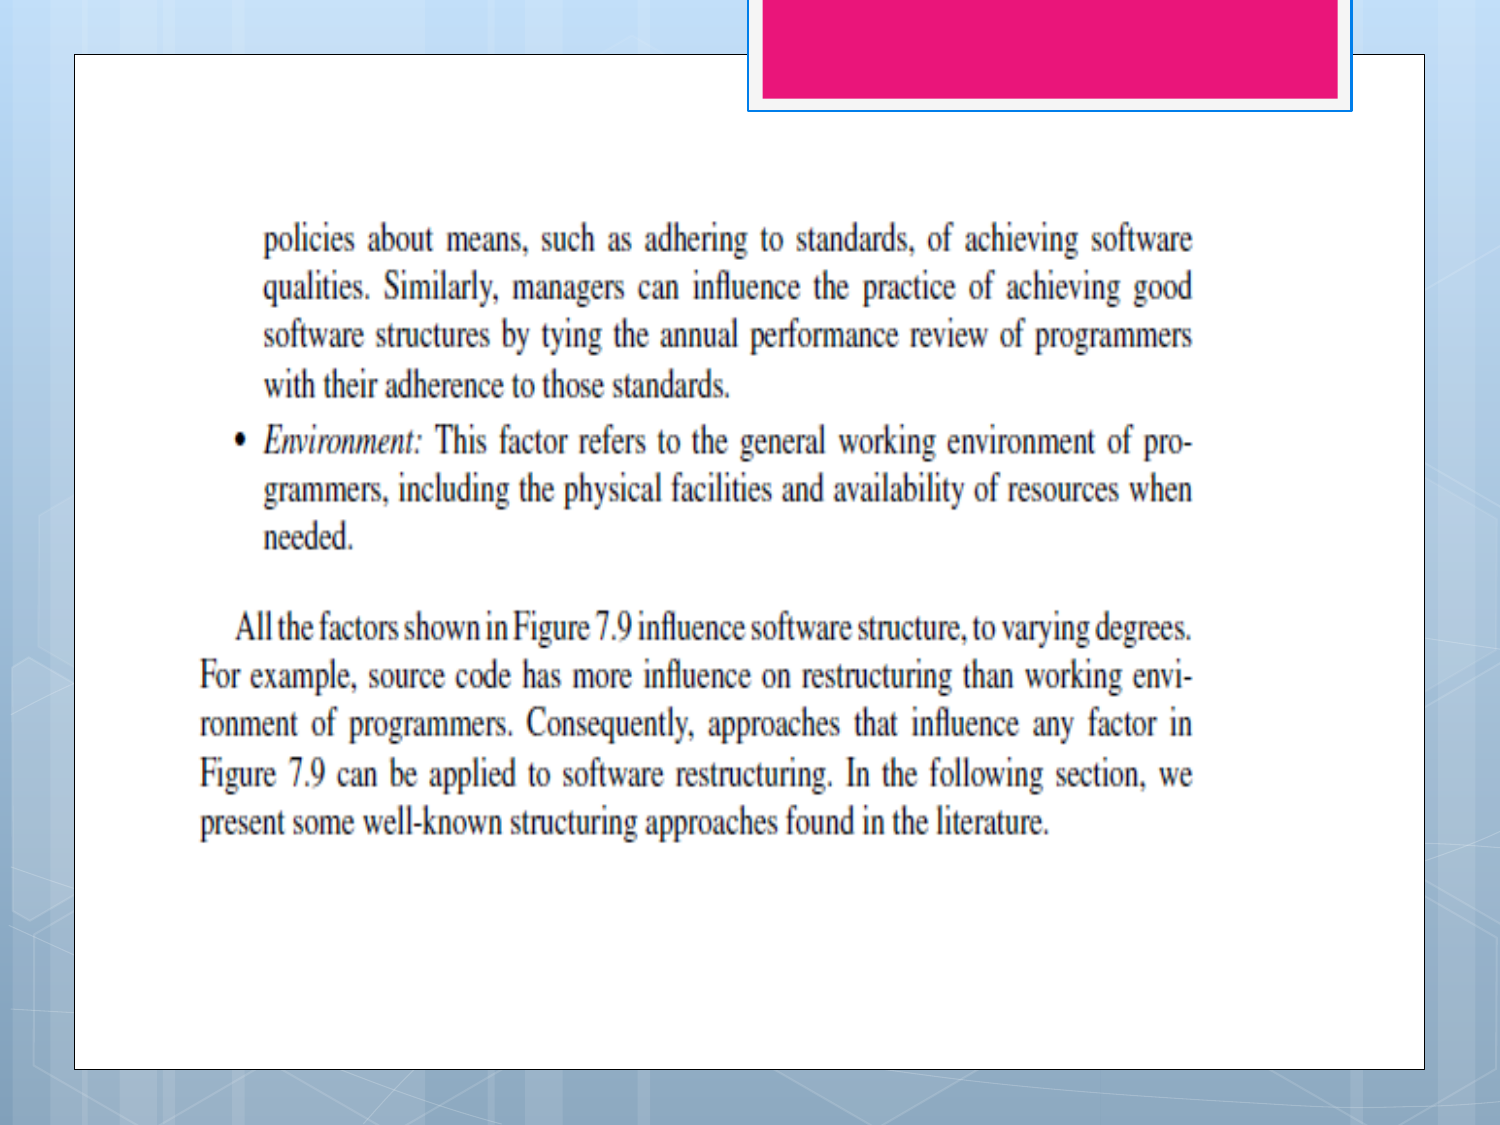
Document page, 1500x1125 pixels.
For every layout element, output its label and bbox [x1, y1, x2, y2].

picture [135, 196, 1294, 899]
